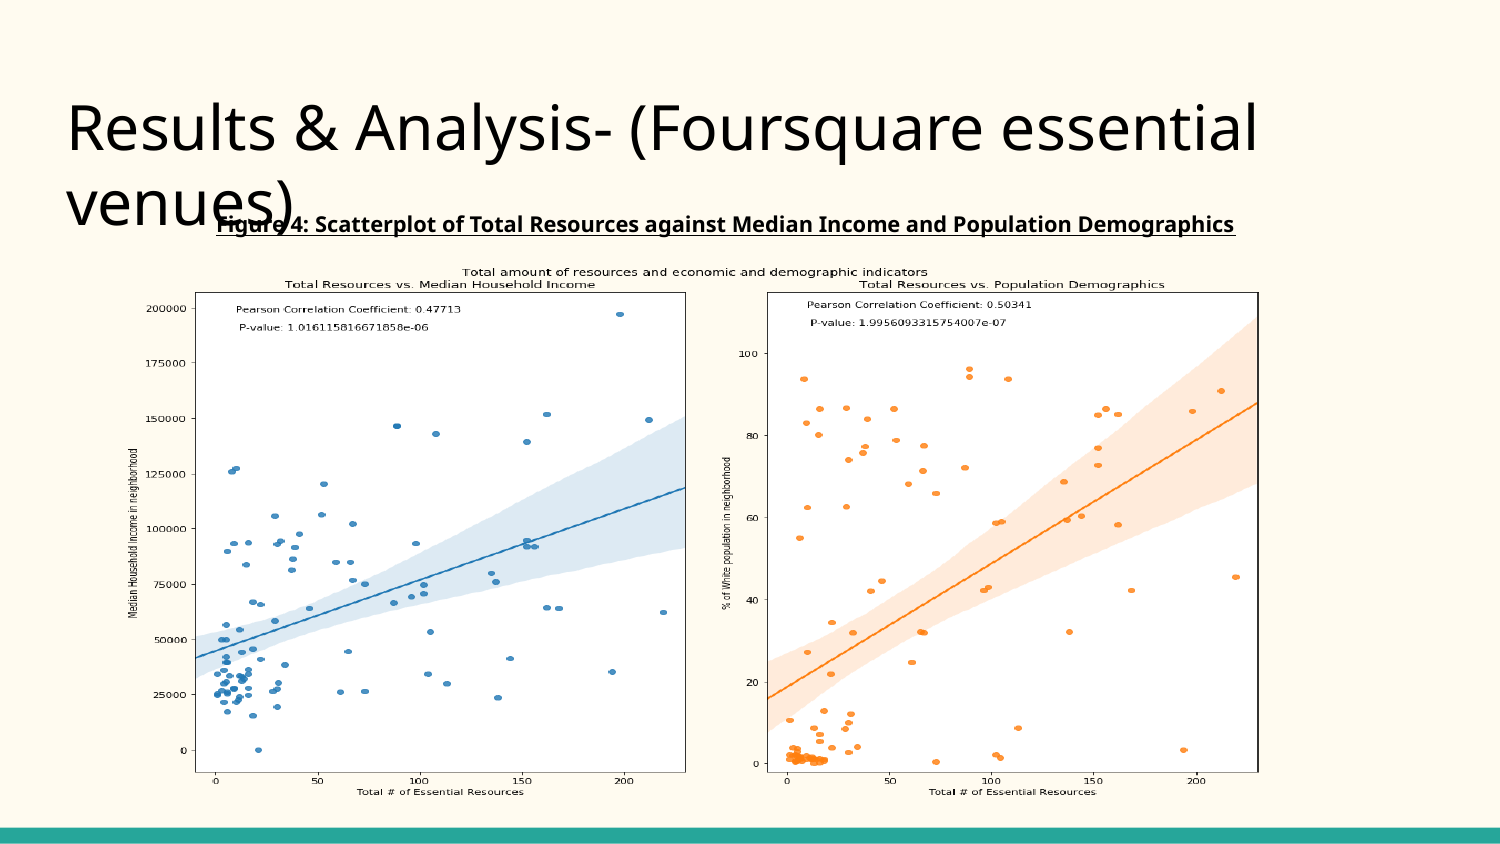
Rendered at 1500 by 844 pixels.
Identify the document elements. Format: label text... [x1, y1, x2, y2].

title Results & Analysis- (Foursquare essential venues) [51, 72, 1449, 174]
list Figure 4: Scatterplot of Total Resources against Median Income and Population Demographics [51, 192, 1449, 750]
picture [122, 261, 1269, 802]
